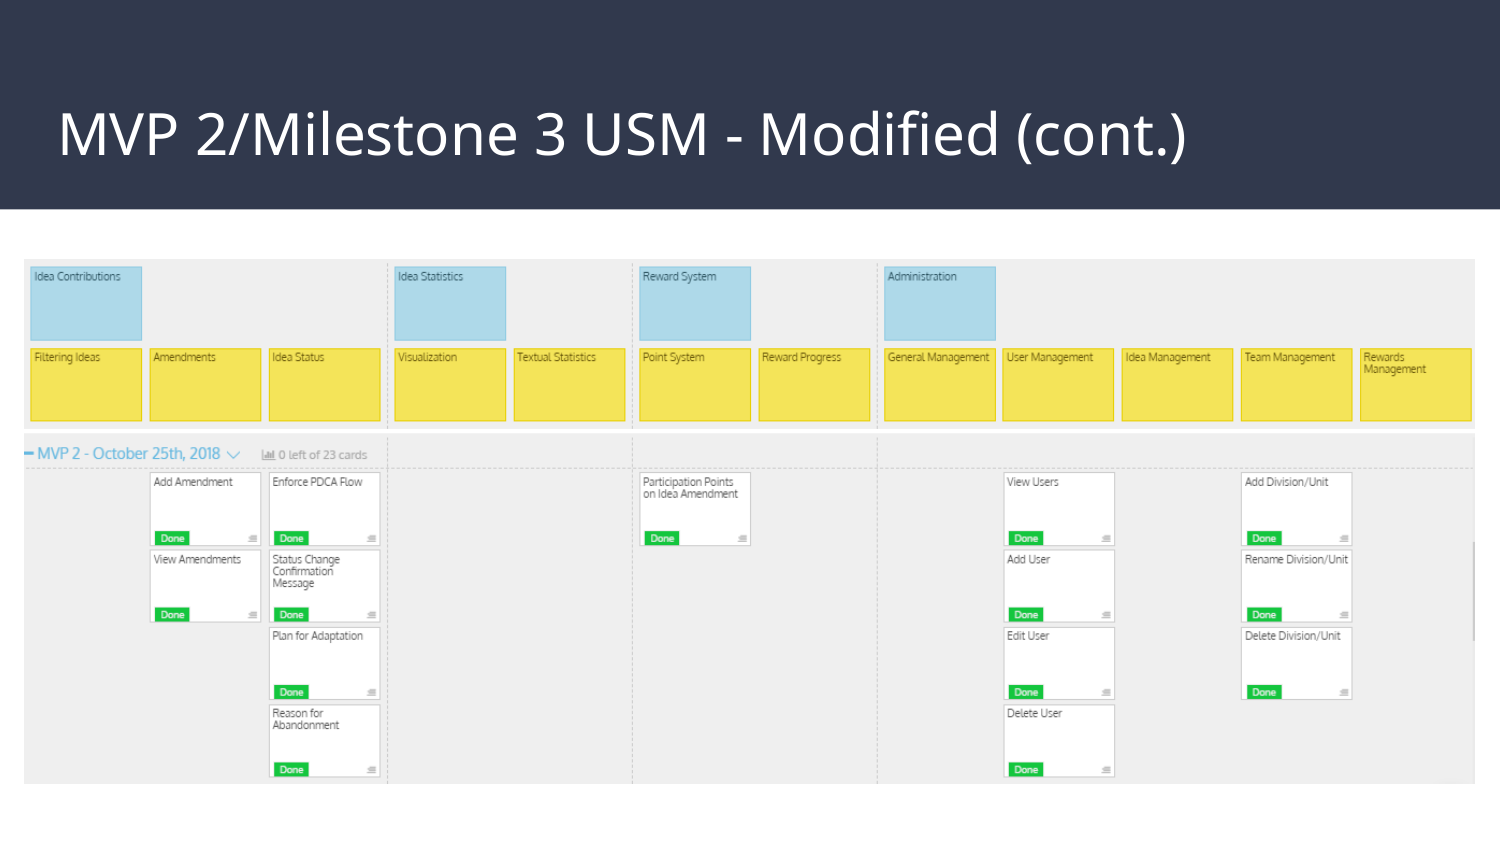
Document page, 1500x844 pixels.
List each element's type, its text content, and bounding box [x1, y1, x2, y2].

title MVP 2/Milestone 3 USM - Modified (cont.) [42, 82, 1440, 185]
picture [24, 259, 1476, 784]
